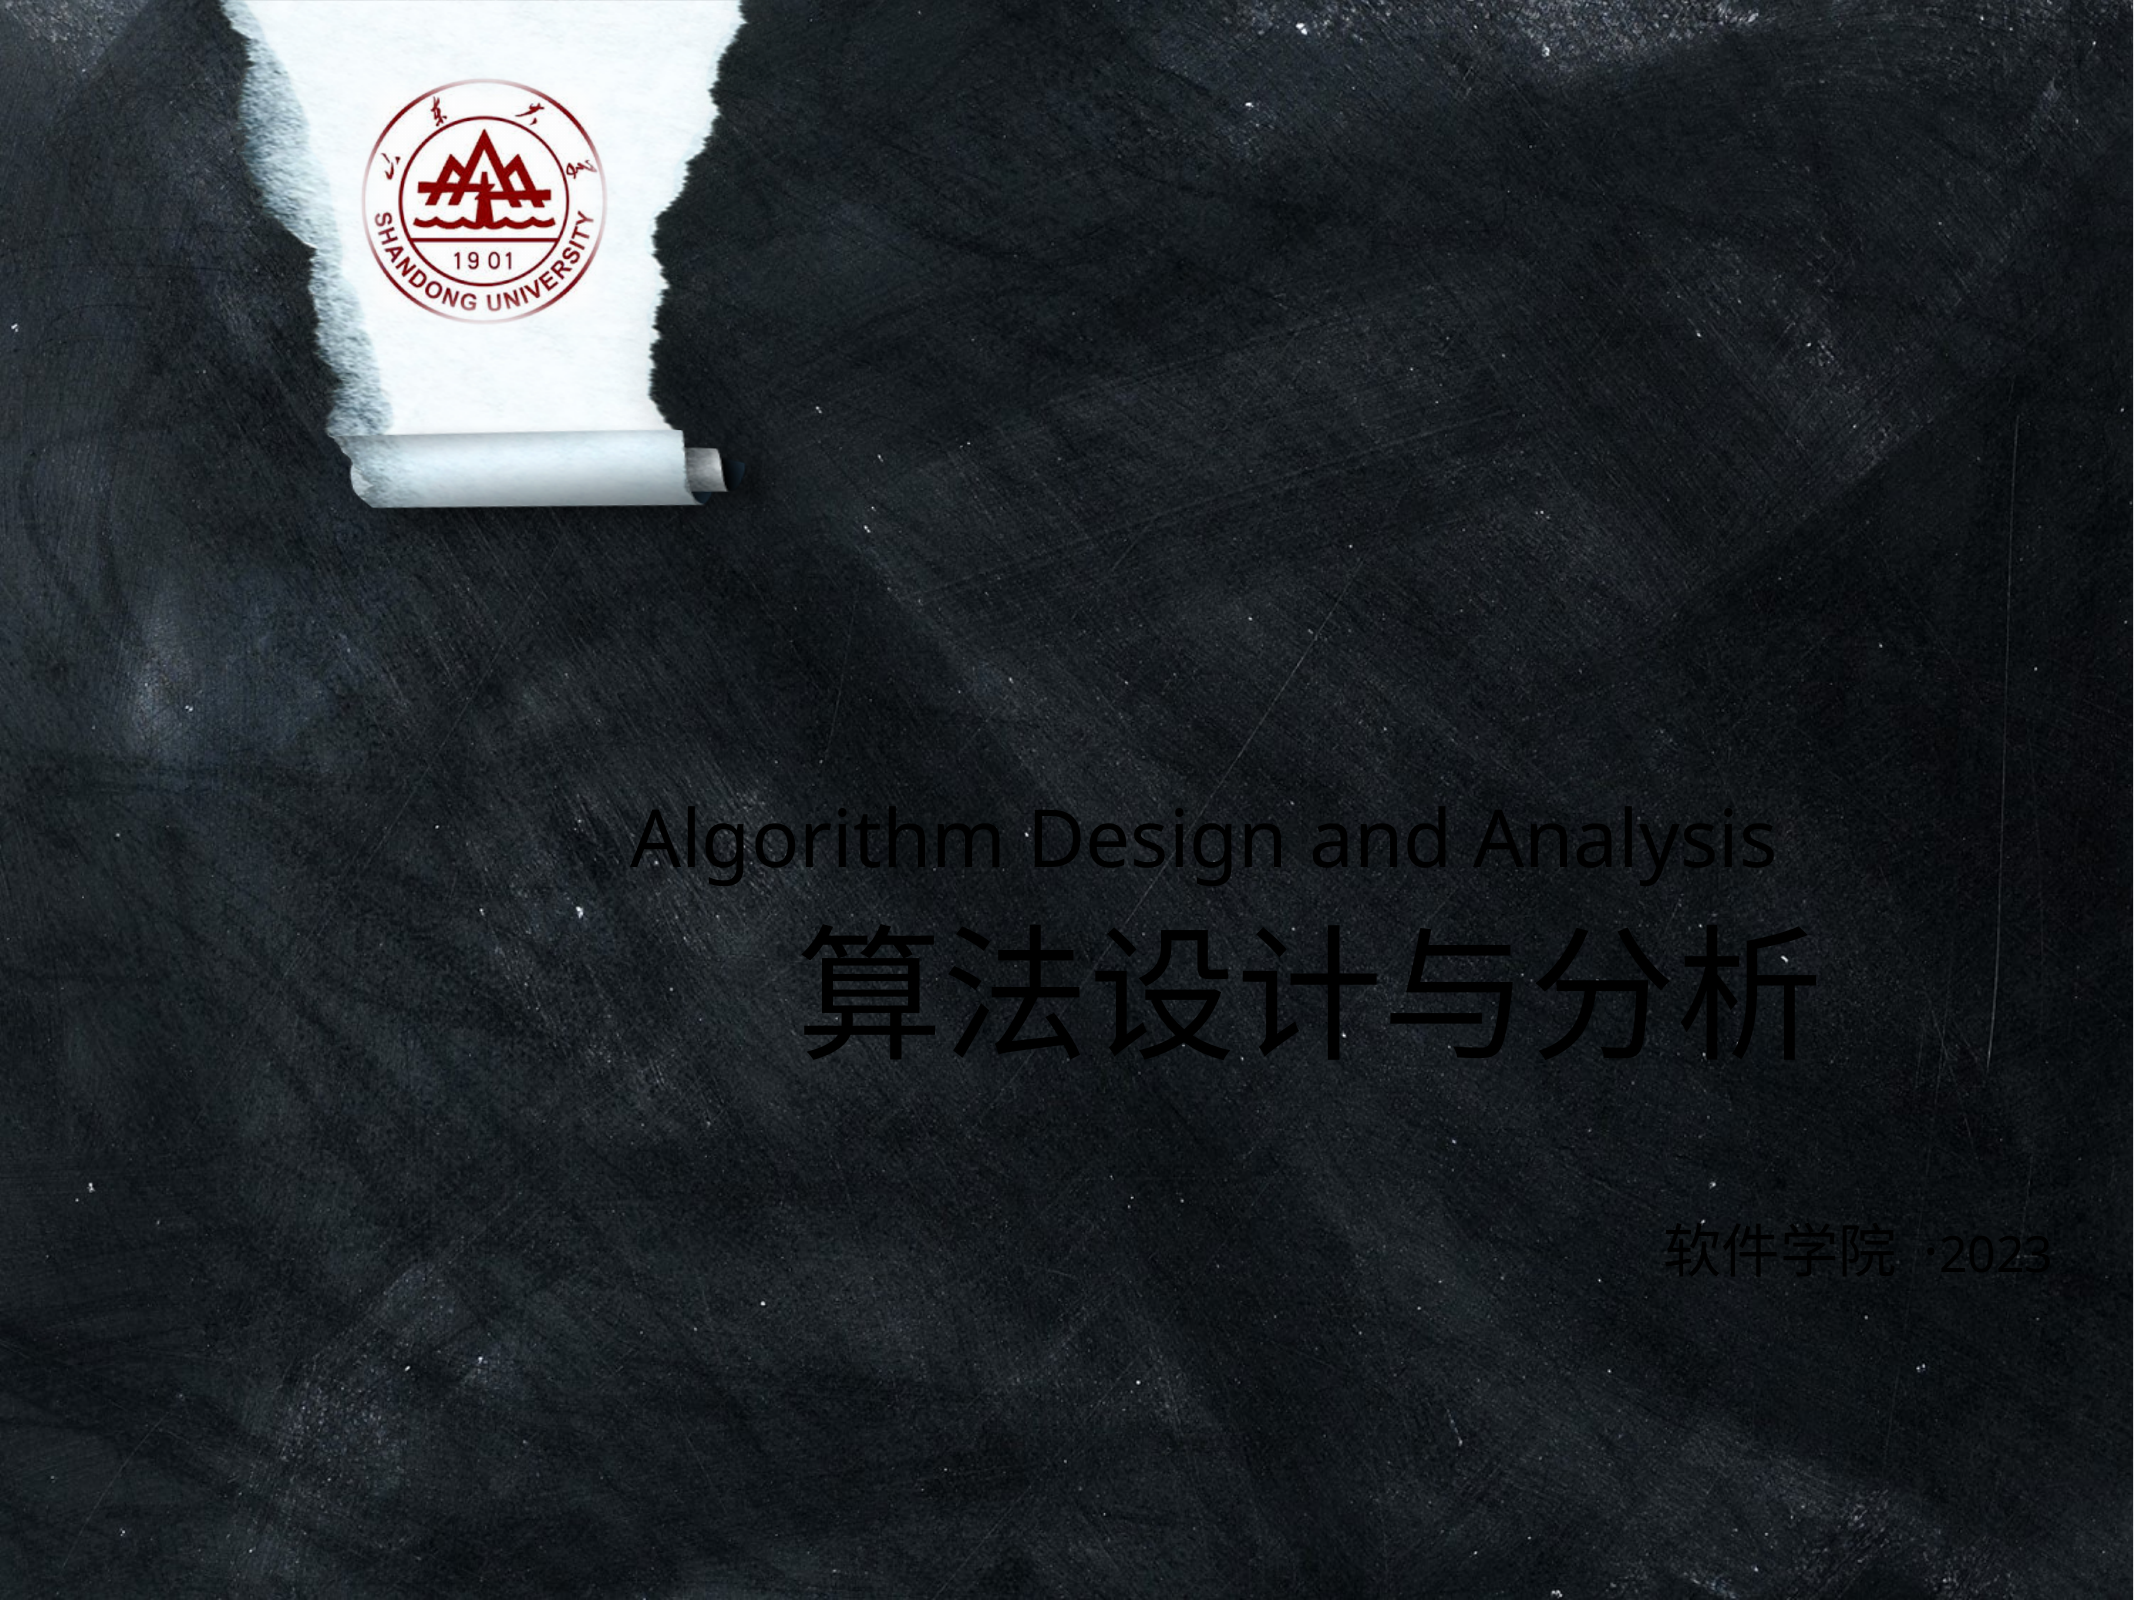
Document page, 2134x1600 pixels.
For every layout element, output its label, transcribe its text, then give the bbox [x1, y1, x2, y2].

picture [0, 0, 2134, 1600]
text_box 软件学院 ·2023 [1354, 1200, 2068, 1292]
text_box Algorithm Design and Analysis 算法设计与分析 [615, 770, 1838, 1085]
